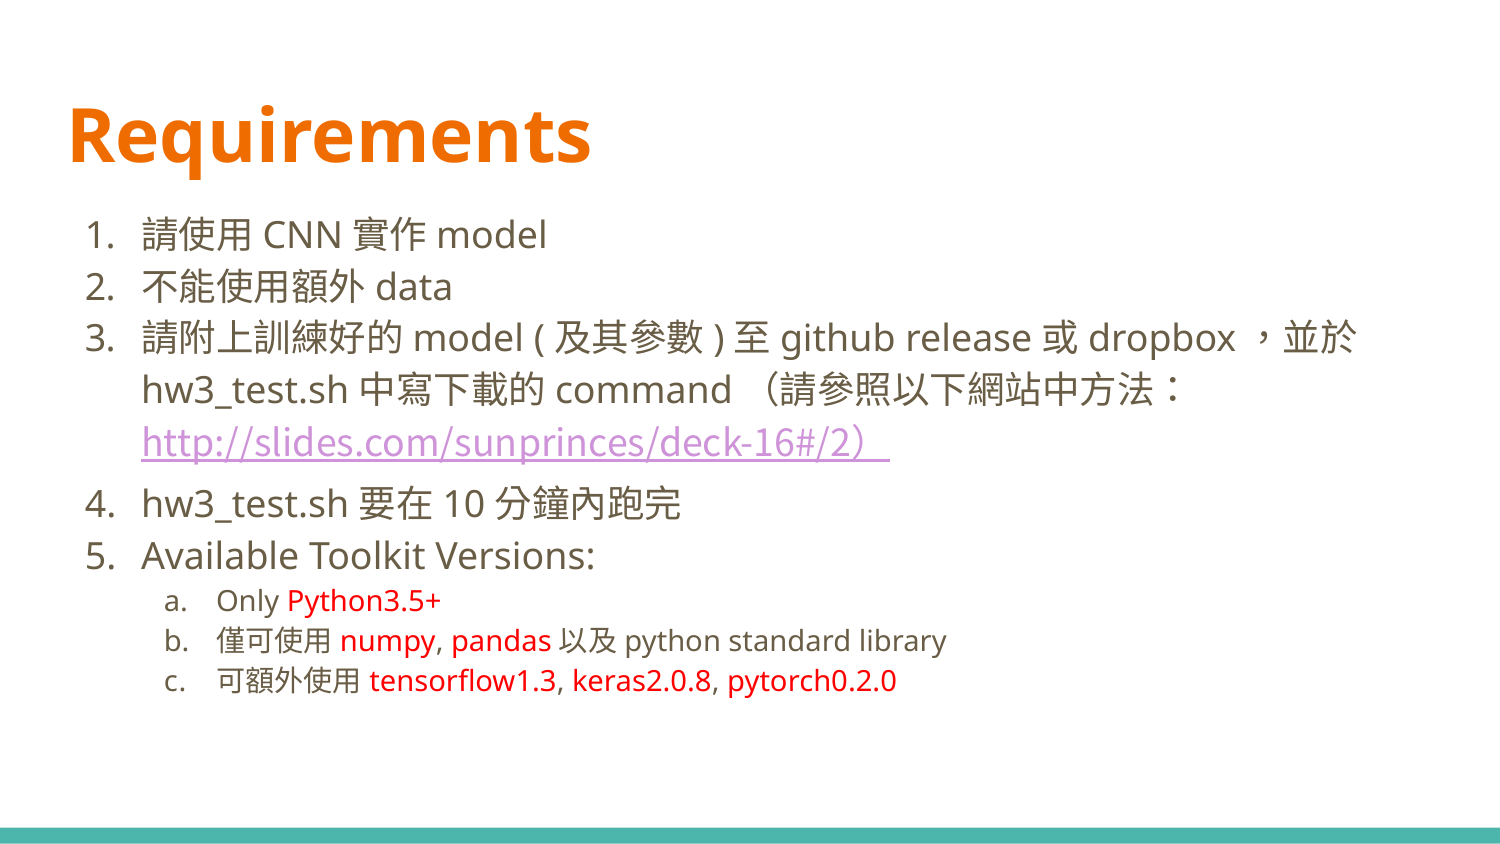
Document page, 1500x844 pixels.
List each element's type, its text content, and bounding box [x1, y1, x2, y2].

text_box 請使用CNN實作model 不能使用額外data 請附上訓練好的model (及其參數)至github release或dropbox，並於hw3_test.sh中寫下載的command（請參照以下網站中方法：http://slides.com/sunprinces/deck-16#/2） hw3_test.sh要在10分鐘內跑完 Available Toolkit Versions: Only Python3.5+ 僅可使用numpy, pandas以及python standard library 可額外使用tensorflow1.3, keras2.0.8, pytorch0.2.0 [51, 188, 1449, 750]
title Requirements [51, 72, 1449, 188]
